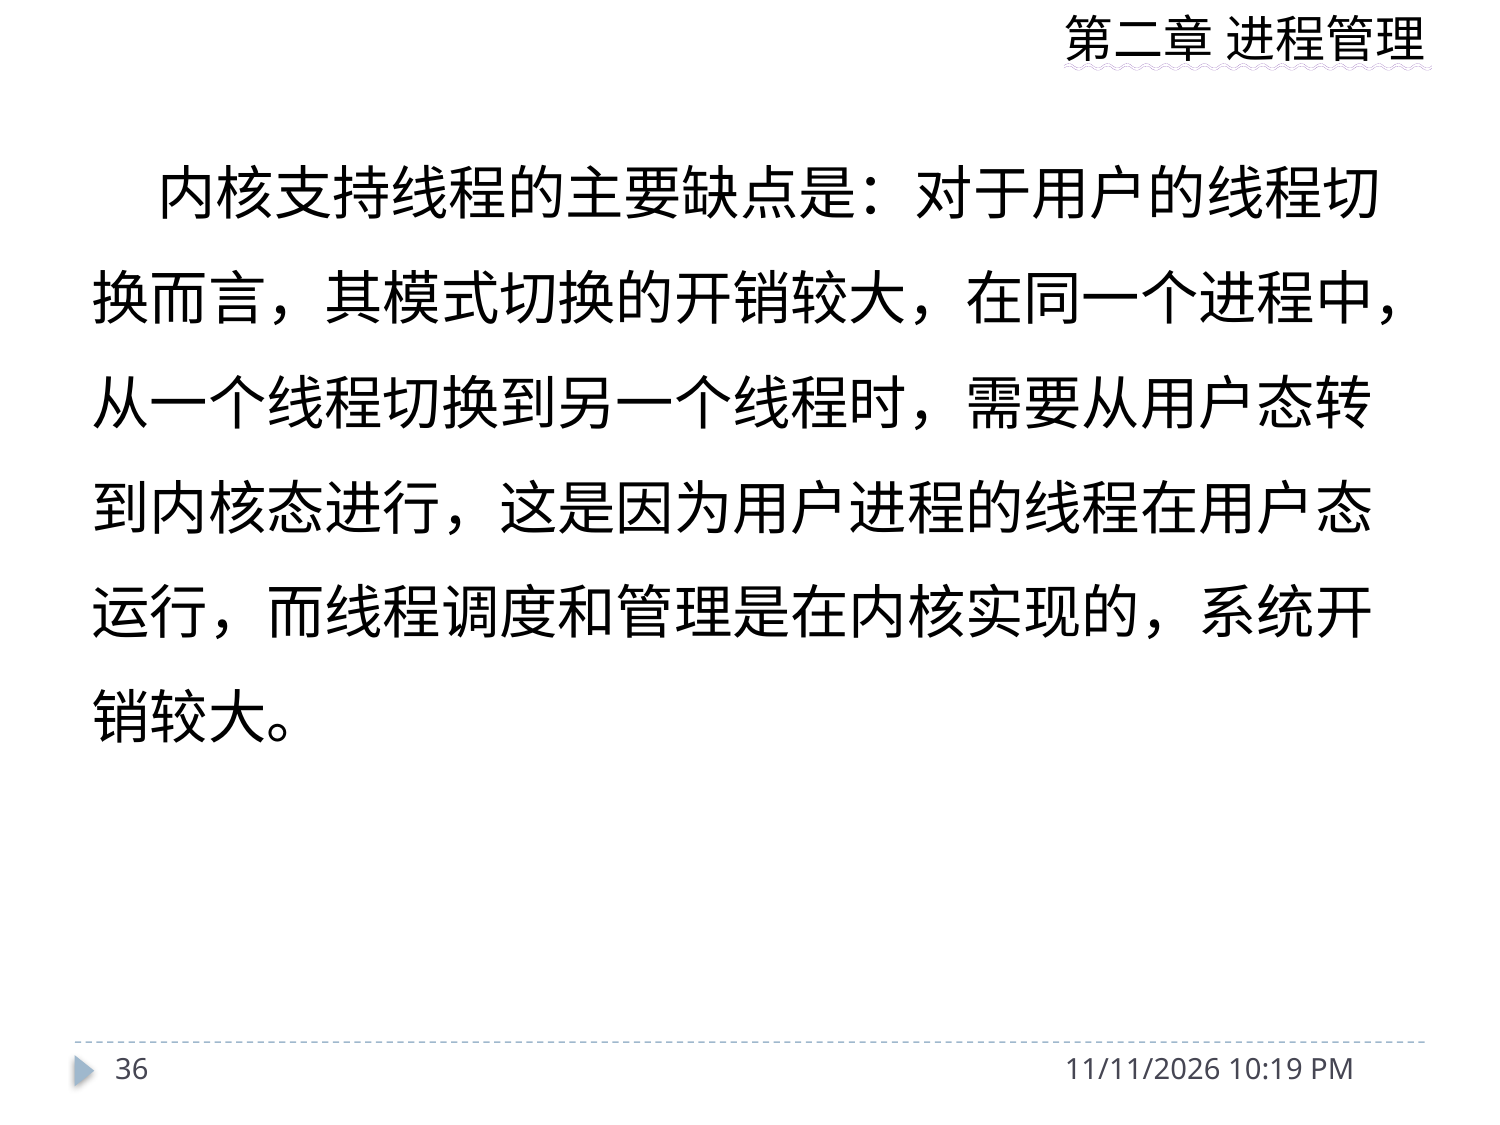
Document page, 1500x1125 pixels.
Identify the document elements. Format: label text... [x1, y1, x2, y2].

list 内核支持线程的主要缺点是：对于用户的线程切换而言，其模式切换的开销较大，在同一个进程中，从一个线程切换到另一个线程时，需要从用户态转到内核态进行，这是因为用户进程的线程在用户态运行，而线程调度和管理是在内核实现的，系统开销较大。 [76, 113, 1424, 1000]
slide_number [1050, 1042, 1426, 1103]
slide_number 36 [100, 1042, 426, 1103]
